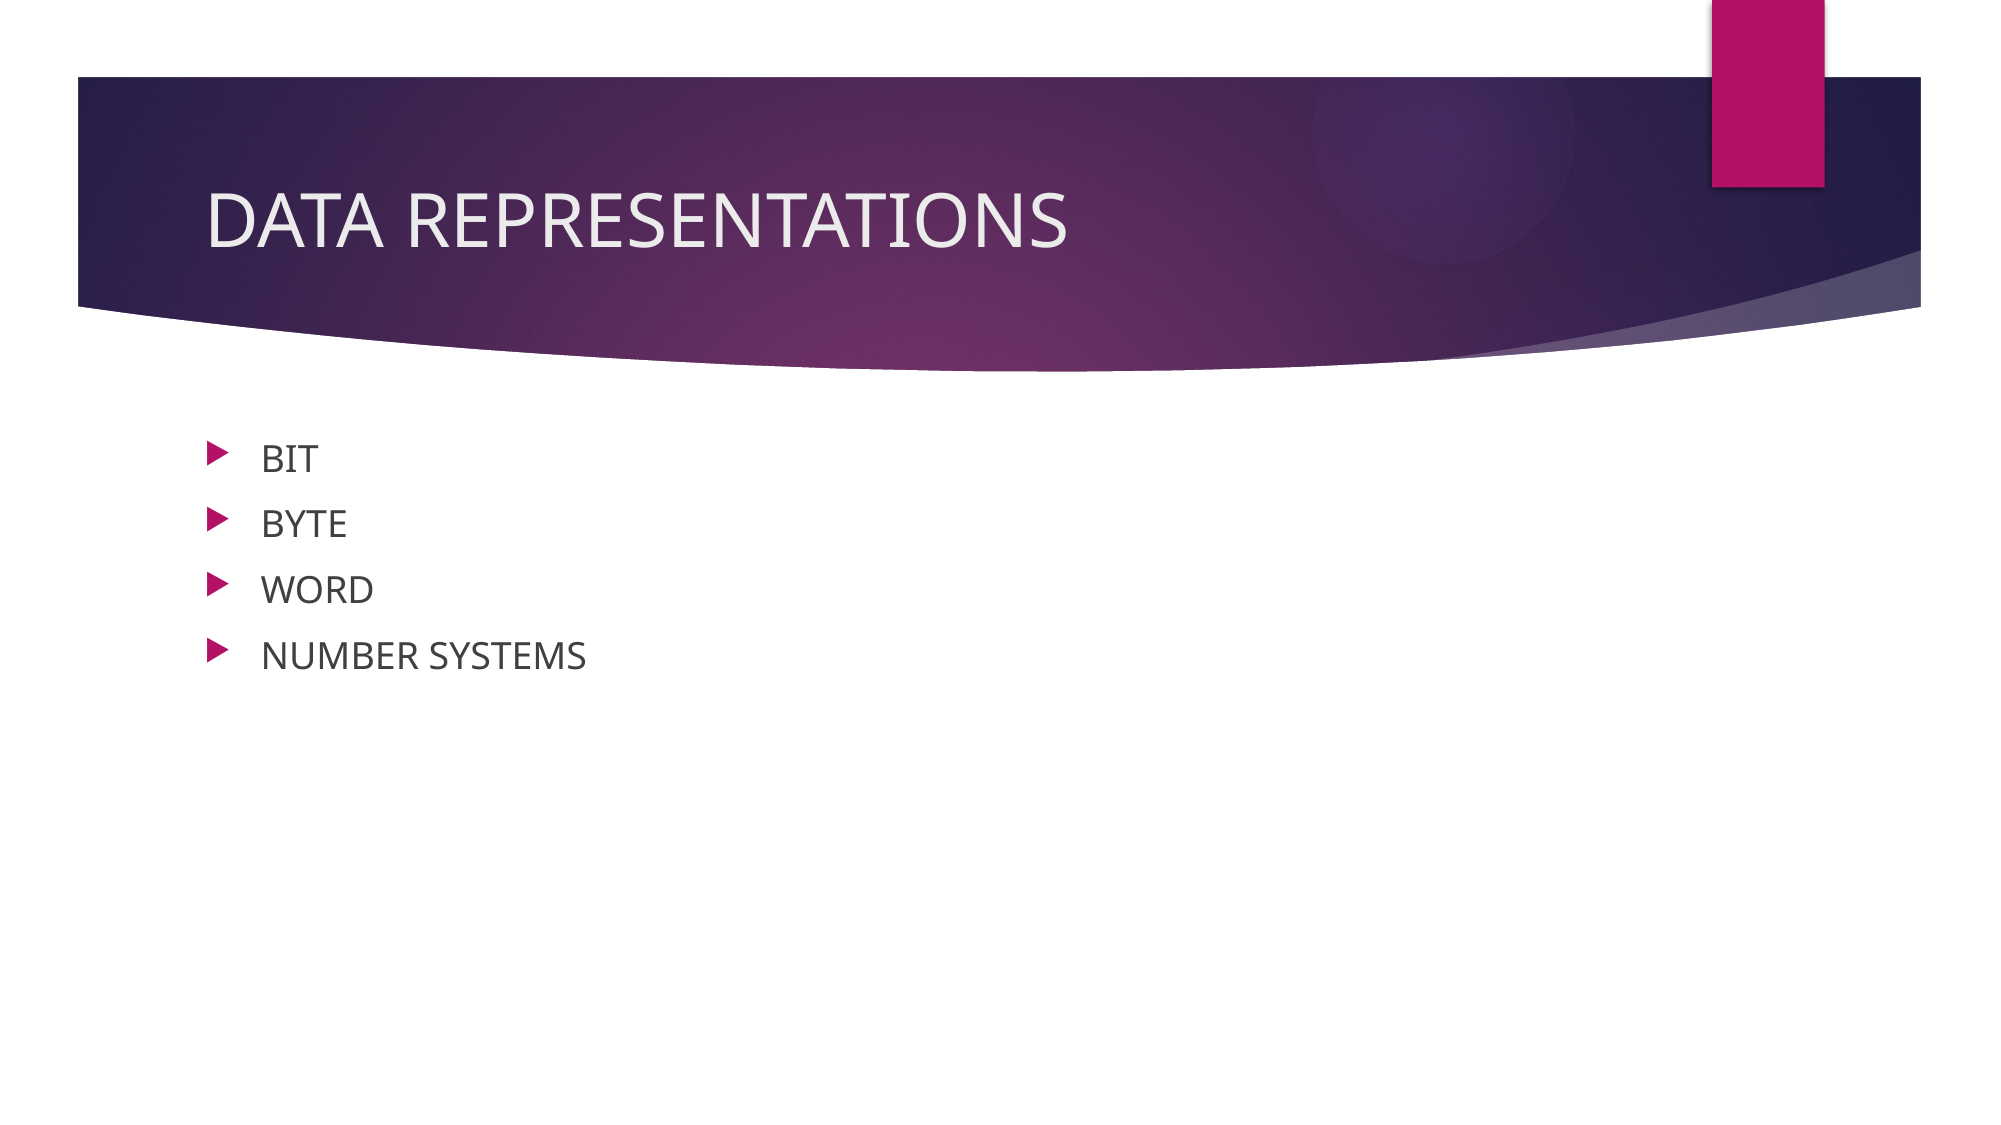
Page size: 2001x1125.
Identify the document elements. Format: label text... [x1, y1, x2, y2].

title DATA REPRESENTATIONS [189, 159, 1627, 276]
list BIT BYTE WORD NUMBER SYSTEMS [189, 427, 1638, 988]
